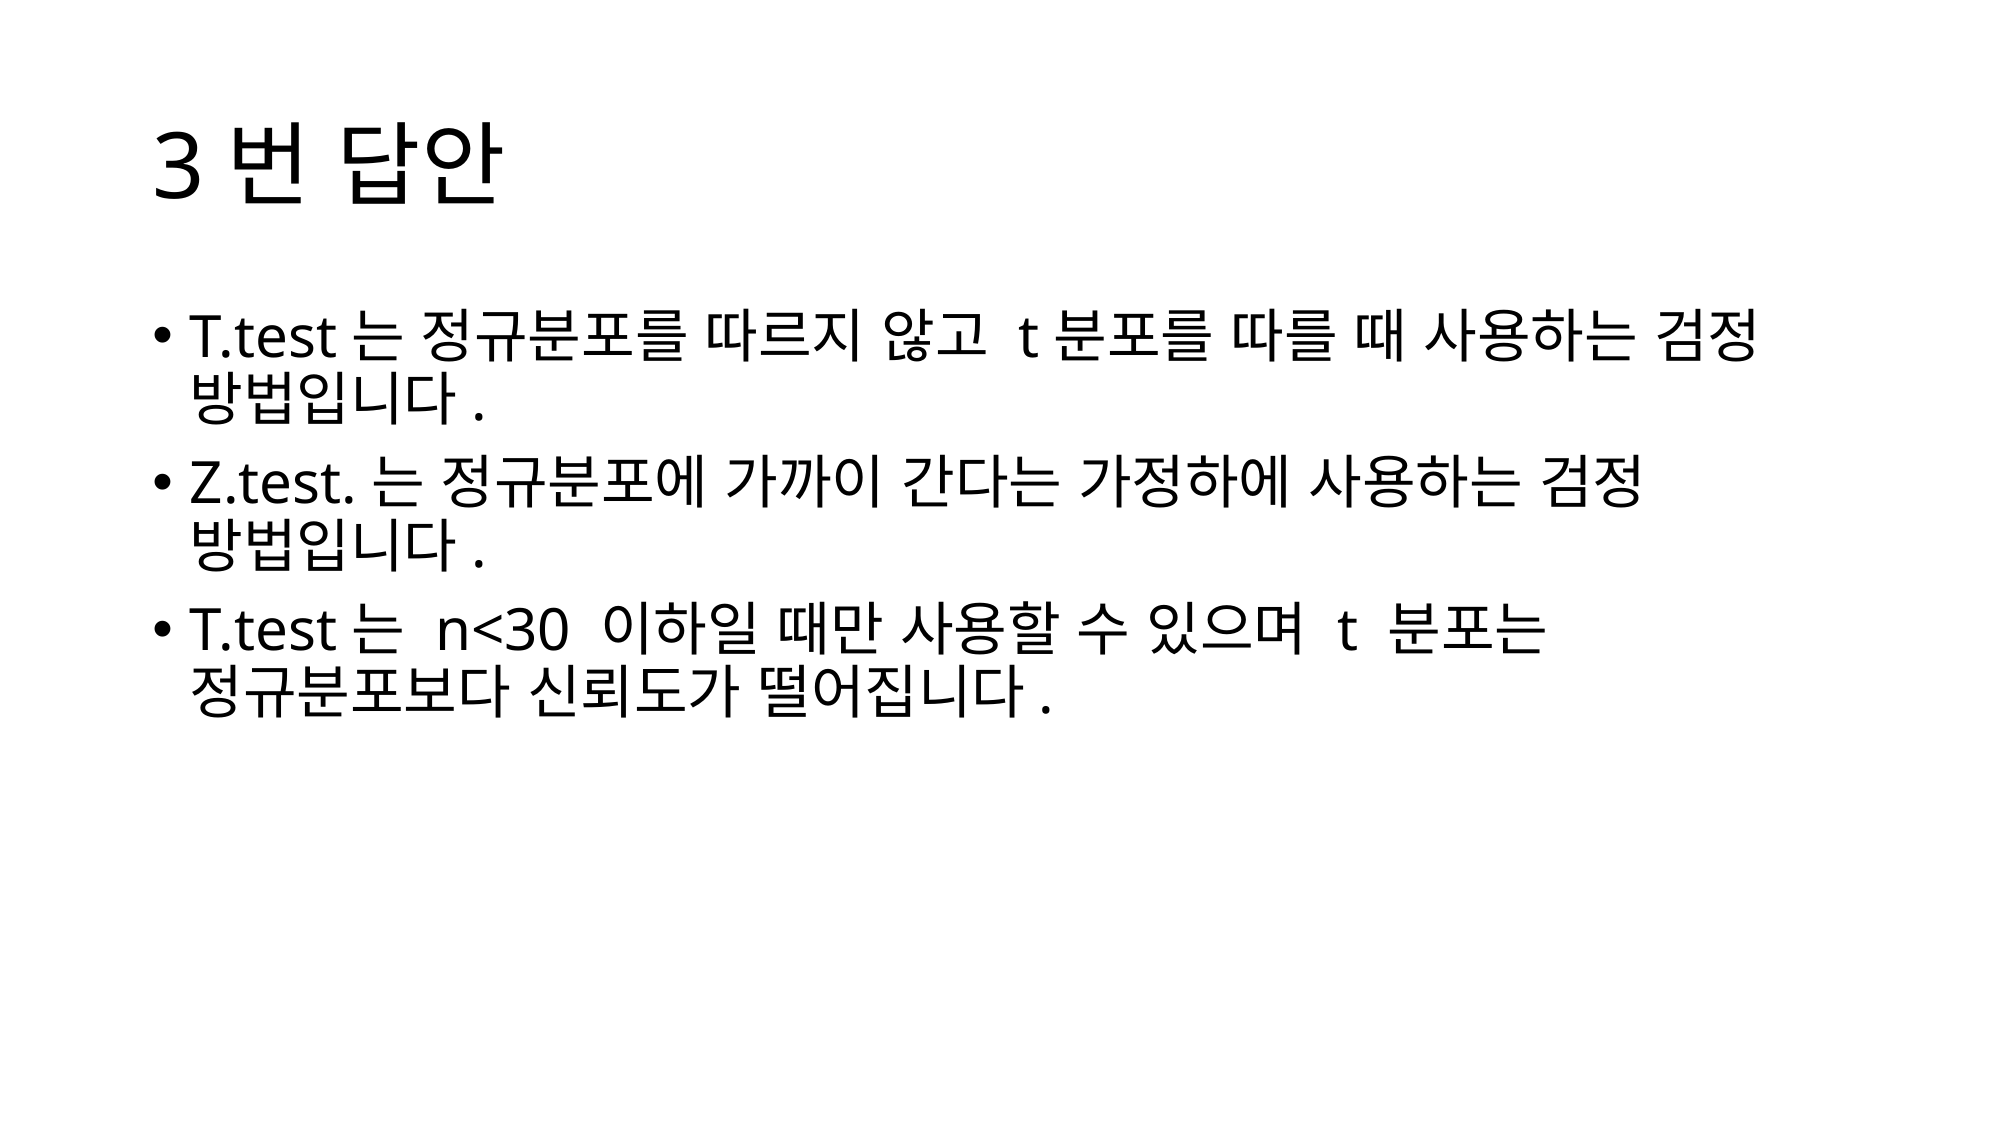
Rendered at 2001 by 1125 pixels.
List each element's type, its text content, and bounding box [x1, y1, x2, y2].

list T.test는 정규분포를 따르지 않고 t분포를 따를 때 사용하는 검정 방법입니다. Z.test.는 정규분포에 가까이 간다는 가정하에 사용하는 검정 방법입니다. T.test는 n<30 이하일 때만 사용할 수 있으며 t 분포는 정규분포보다 신뢰도가 떨어집니다. [137, 299, 1863, 1014]
title 3번 답안 [137, 59, 1863, 278]
